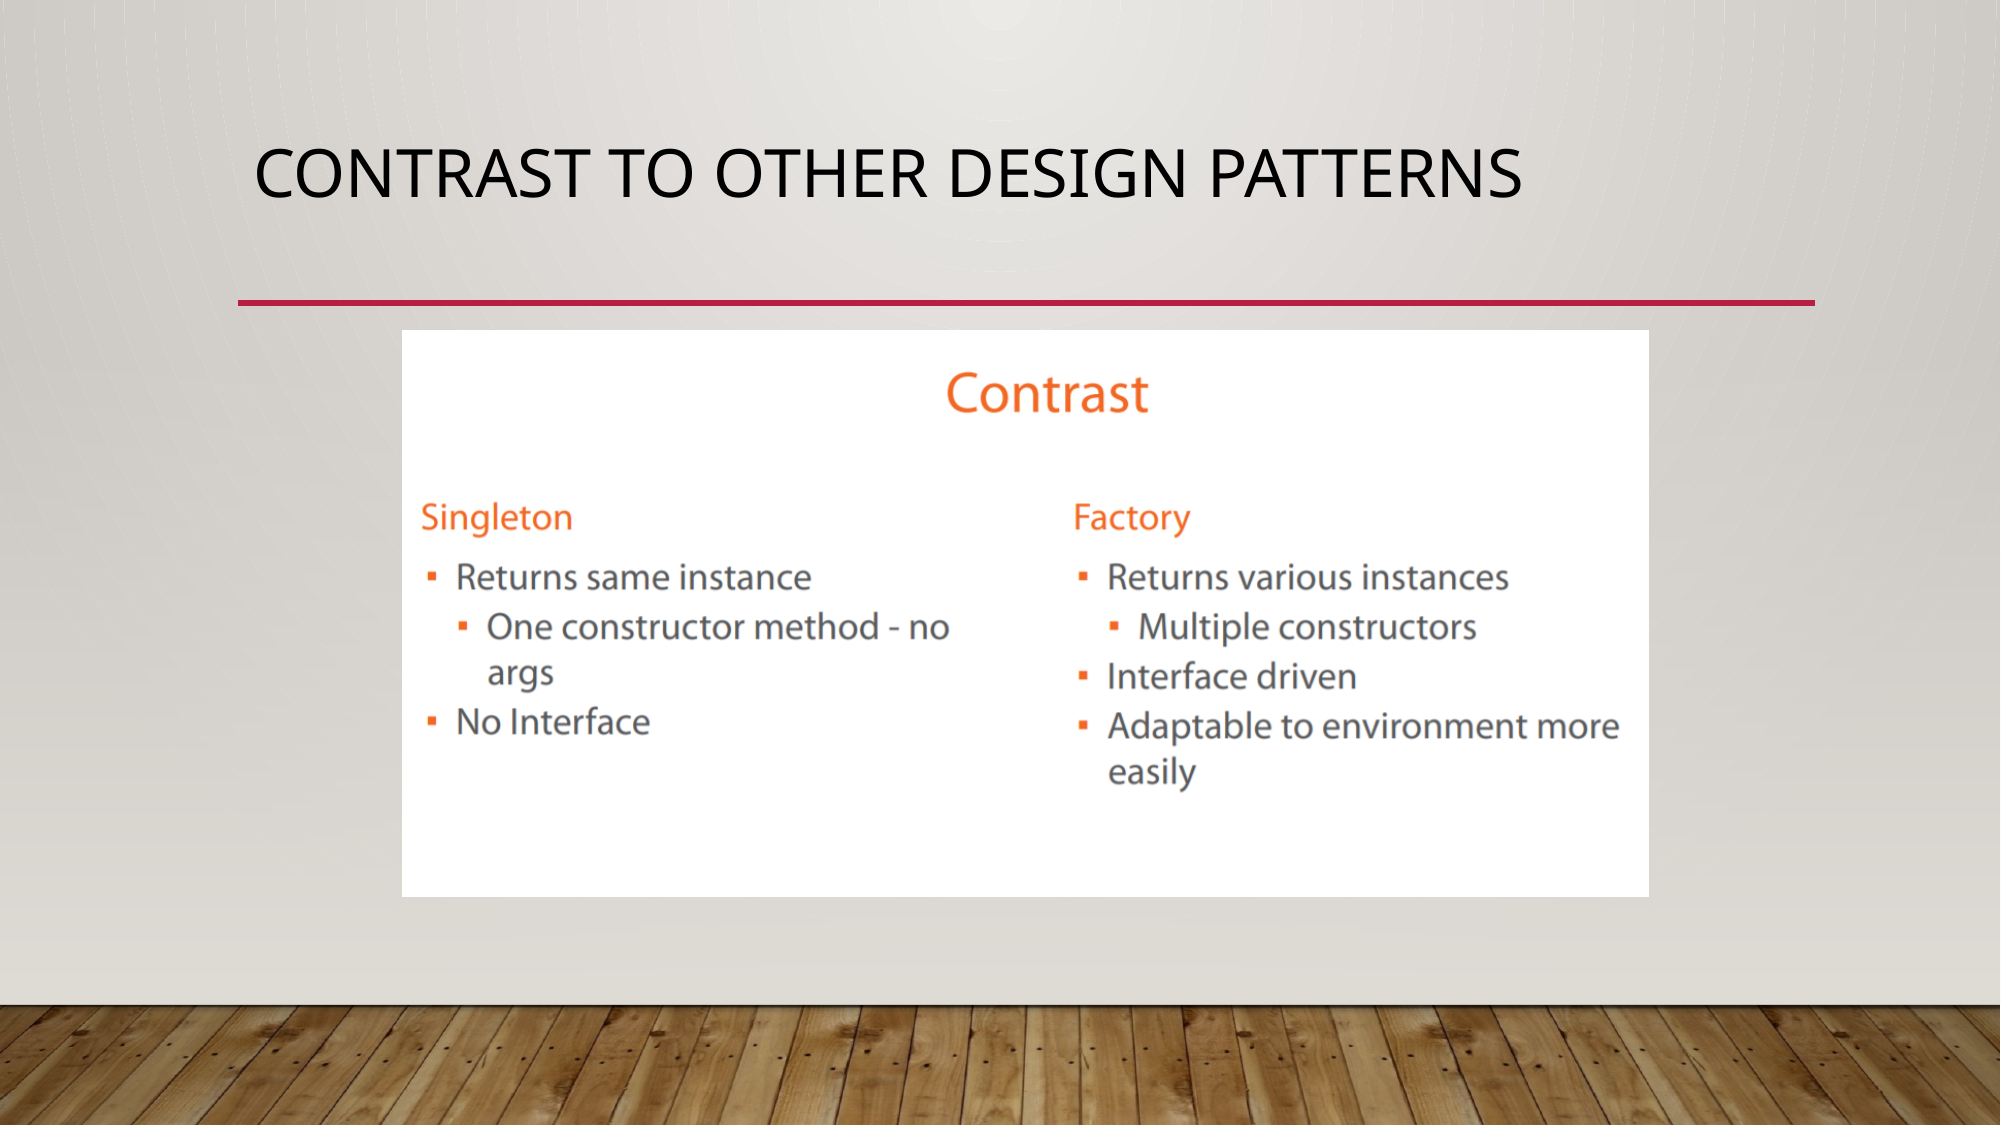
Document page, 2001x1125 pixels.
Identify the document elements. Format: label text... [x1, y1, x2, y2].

picture [0, 1005, 2000, 1125]
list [402, 330, 1650, 897]
title Contrast to other Design Patterns [238, 131, 1814, 305]
